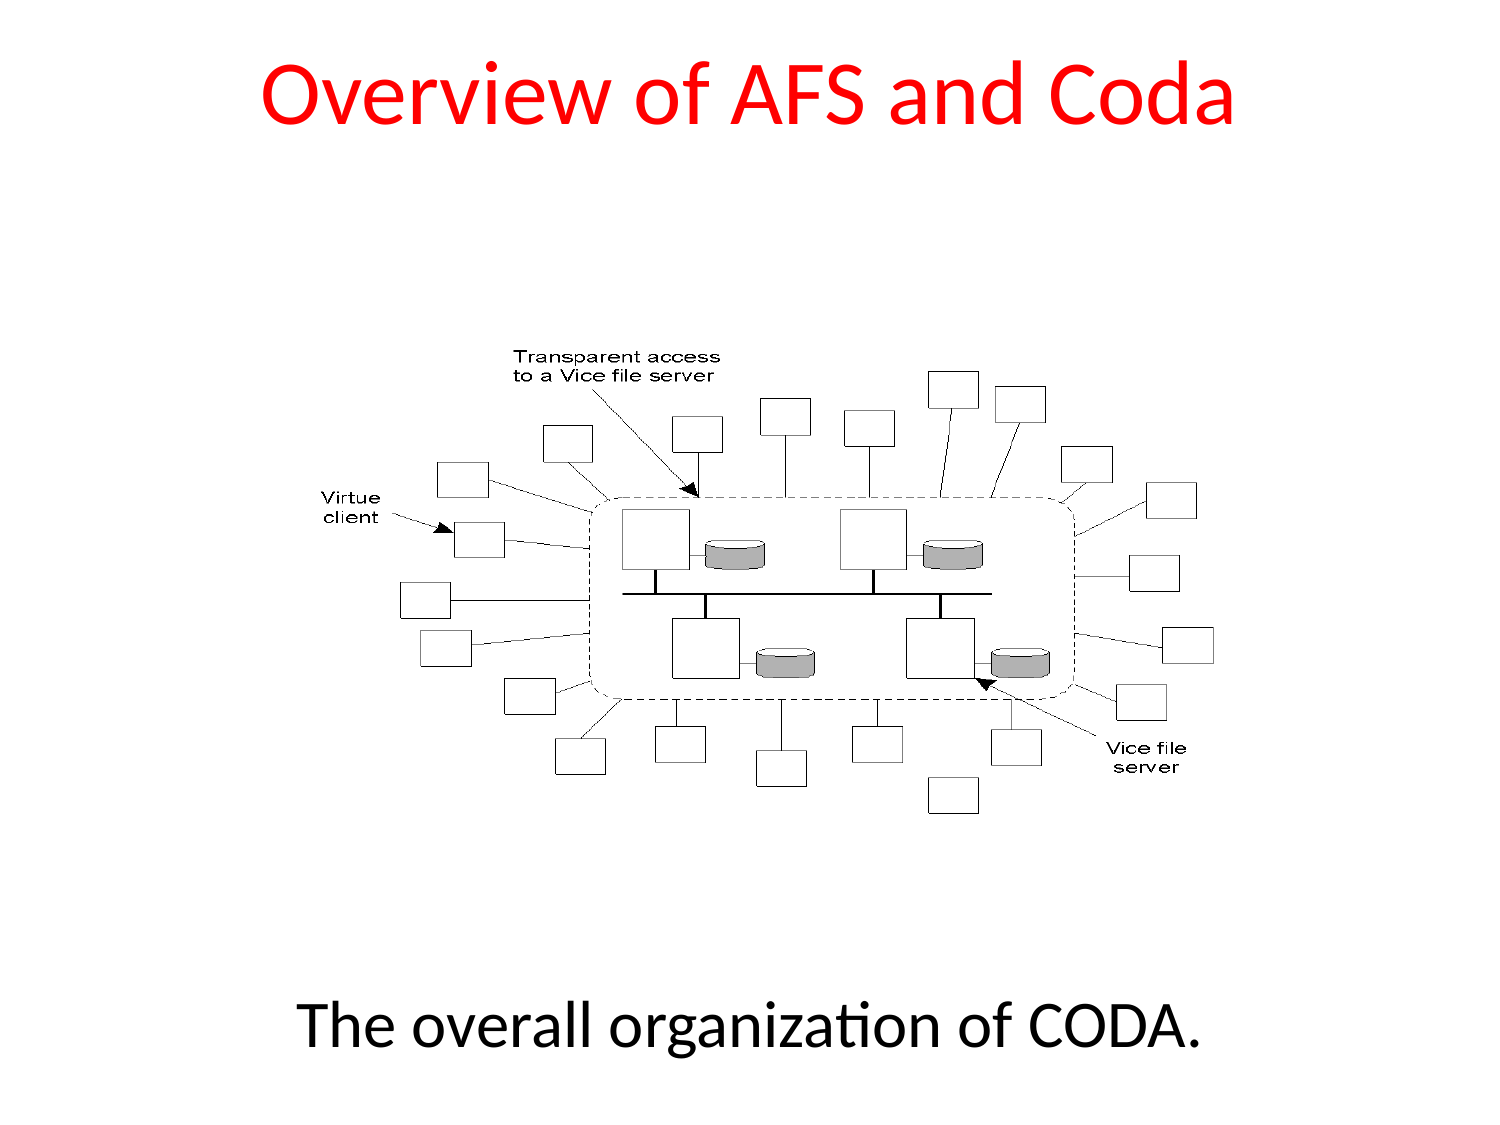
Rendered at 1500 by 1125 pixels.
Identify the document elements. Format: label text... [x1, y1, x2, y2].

list The overall organization of CODA. [0, 987, 1500, 1125]
picture [180, 168, 1325, 970]
title Overview of AFS and Coda [0, 0, 1500, 188]
